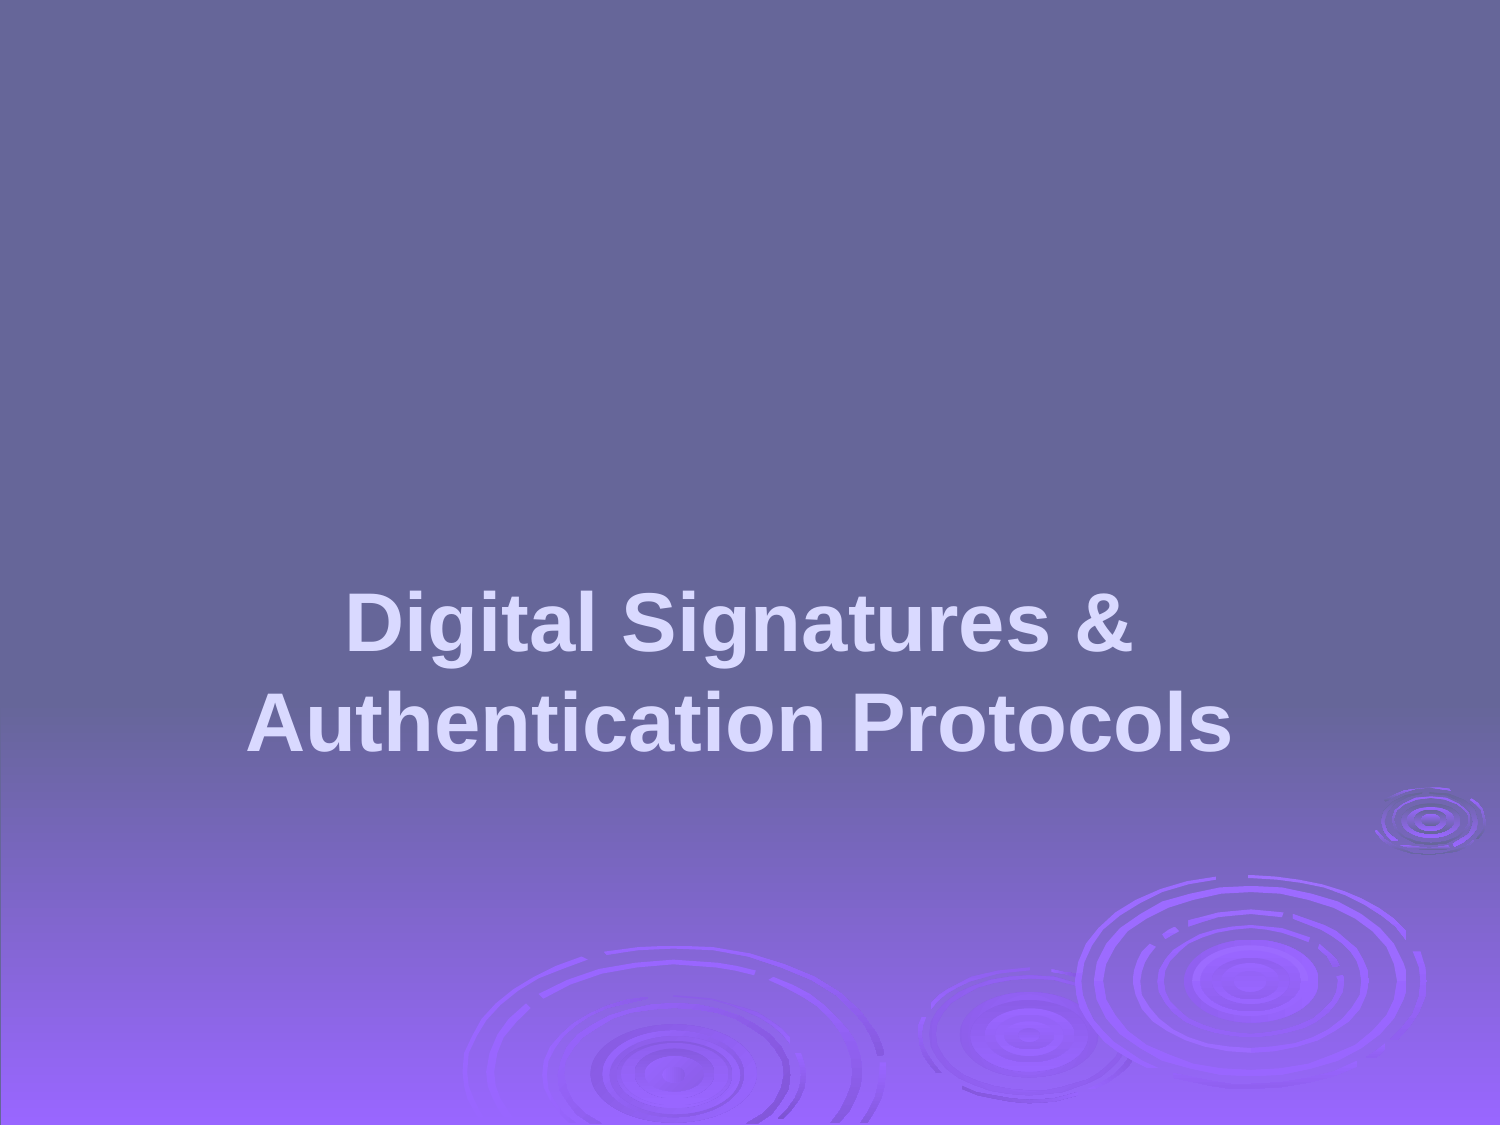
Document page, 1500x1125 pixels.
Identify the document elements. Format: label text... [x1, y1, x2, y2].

title Digital Signatures & Authentication Protocols [64, 574, 1415, 762]
